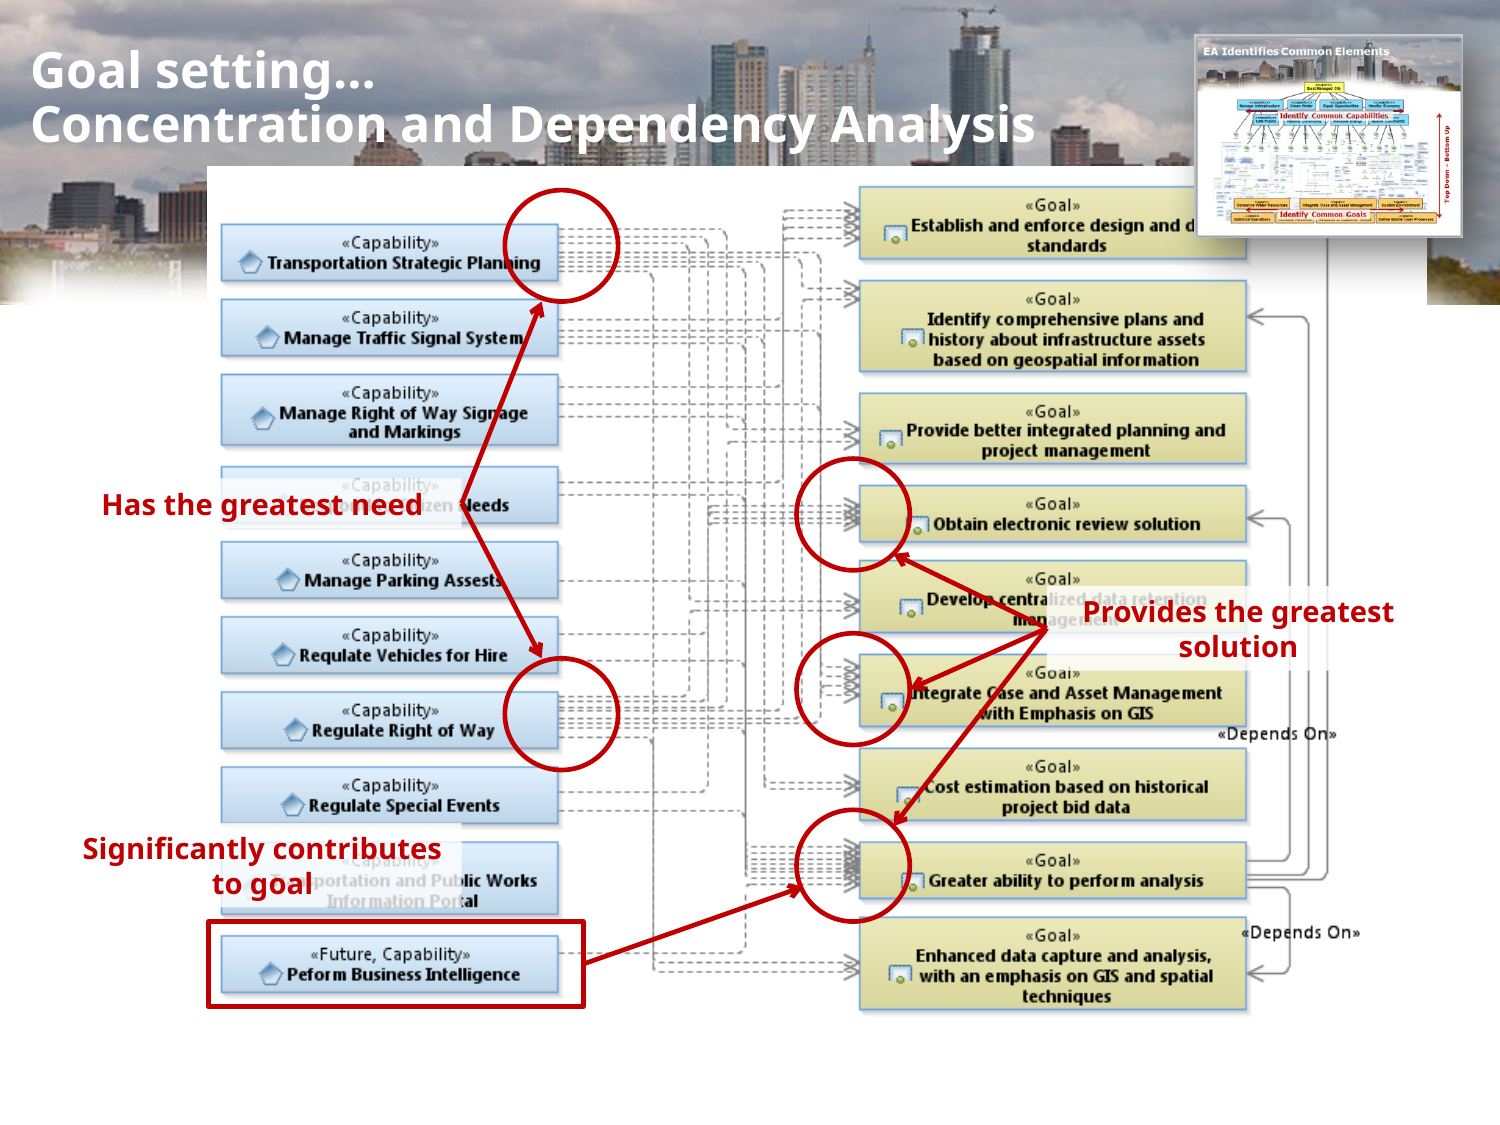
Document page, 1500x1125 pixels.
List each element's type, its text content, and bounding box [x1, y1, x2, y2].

picture [207, 922, 1427, 1034]
picture [0, 0, 1500, 822]
title Goal setting… Concentration and Dependency Analysis [29, 38, 1187, 163]
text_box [63, 189, 619, 771]
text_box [796, 458, 1431, 922]
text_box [62, 822, 804, 1007]
